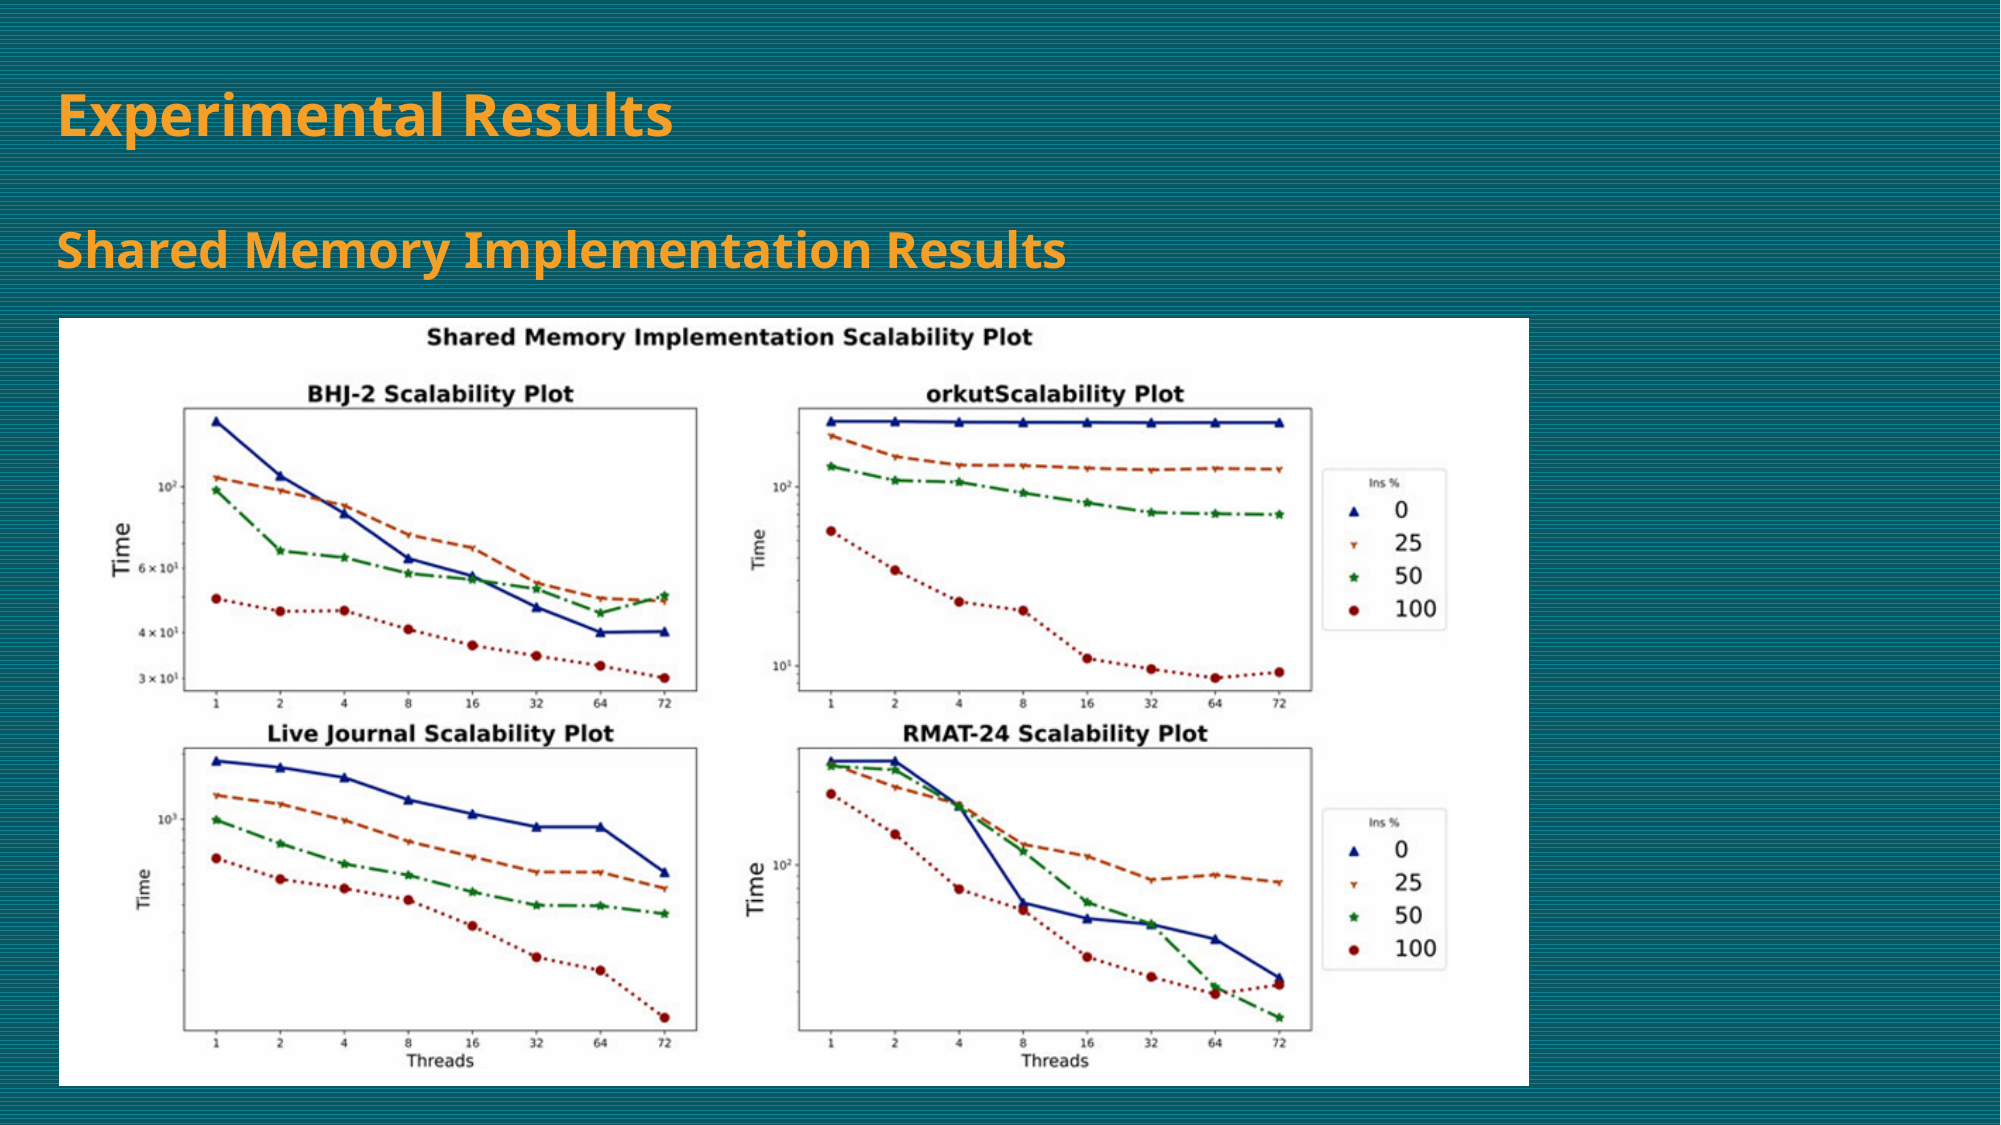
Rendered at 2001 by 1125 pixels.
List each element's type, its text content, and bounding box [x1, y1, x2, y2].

text_box Experimental Results [41, 71, 1103, 156]
text_box Shared Memory Implementation Results [41, 211, 1103, 287]
picture [59, 318, 1529, 1086]
